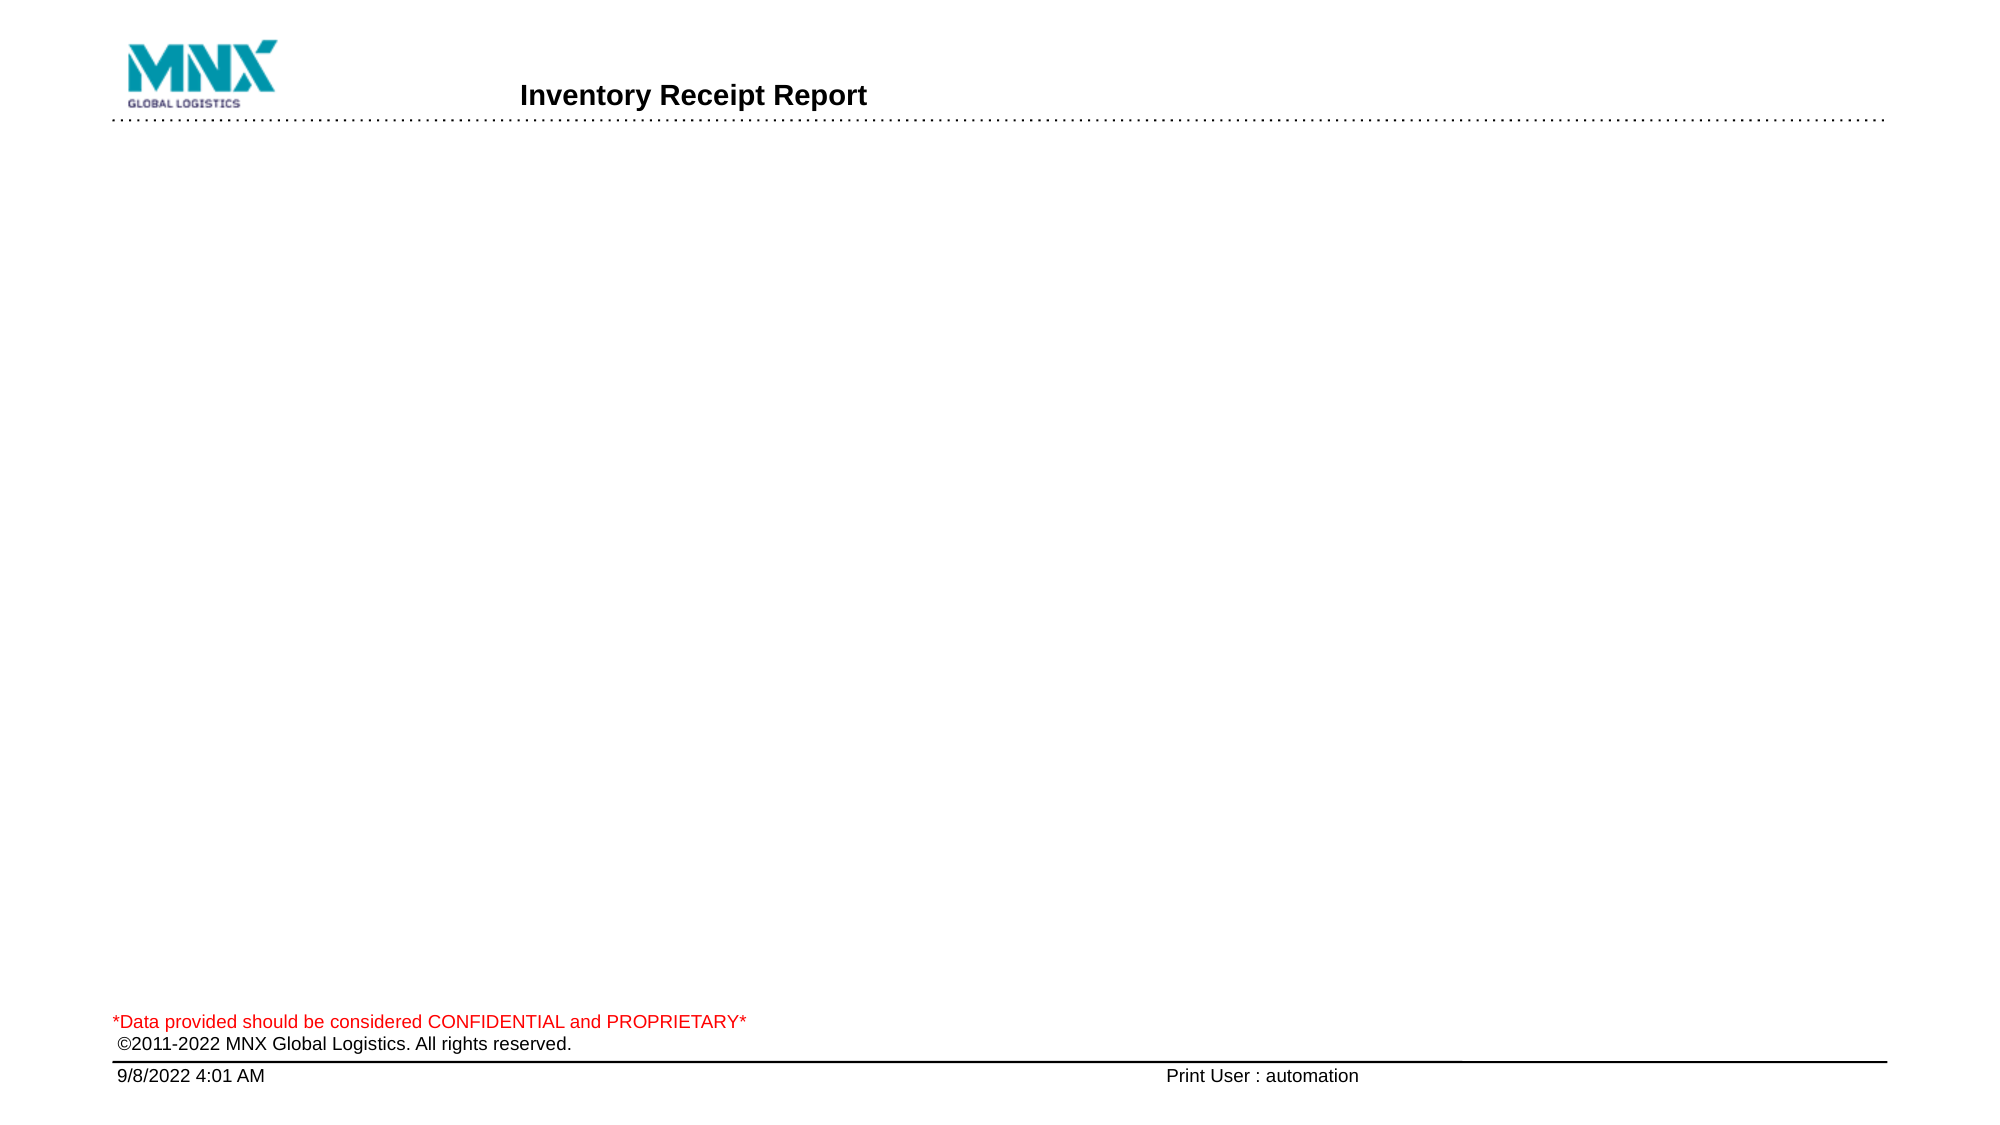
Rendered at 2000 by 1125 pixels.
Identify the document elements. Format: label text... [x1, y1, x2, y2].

picture [114, 37, 325, 110]
text_box ©2011-2022 MNX Global Logistics. All rights reserved. [112, 1031, 1325, 1053]
text_box 9/8/2022 4:01 AM [117, 1063, 371, 1088]
text_box Inventory Receipt Report [349, 72, 1039, 114]
text_box *Data provided should be considered CONFIDENTIAL and PROPRIETARY* [112, 1010, 1325, 1031]
text_box Print User : automation [1087, 1063, 1438, 1088]
